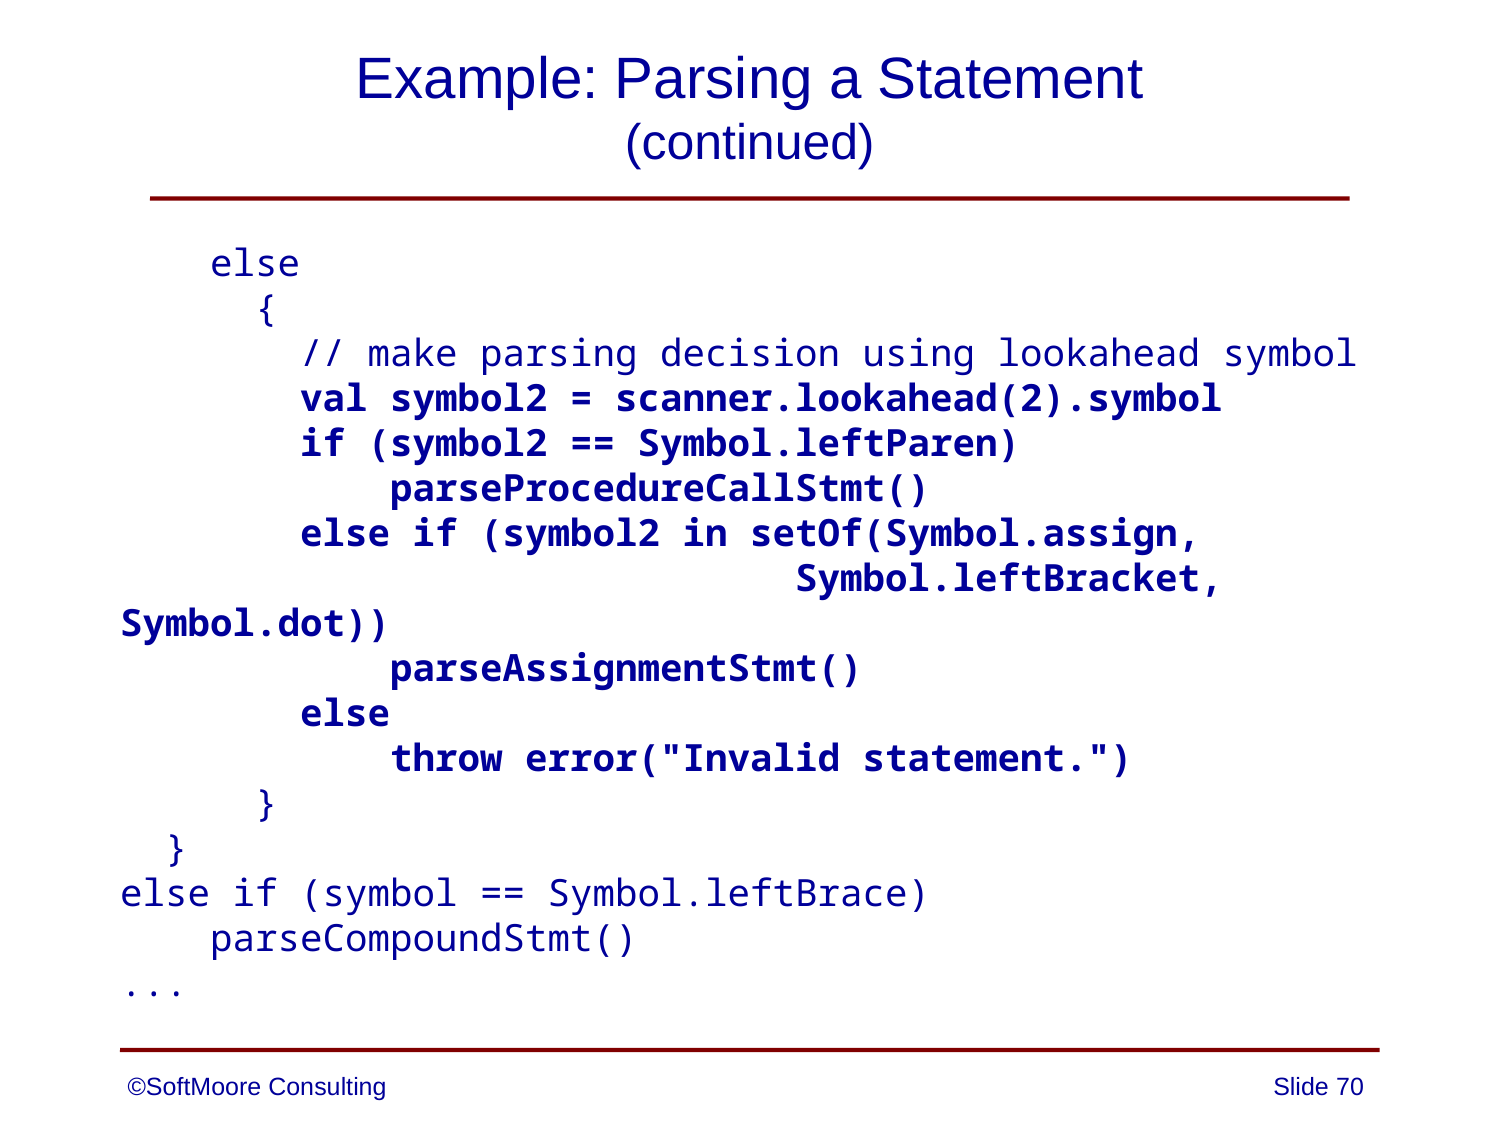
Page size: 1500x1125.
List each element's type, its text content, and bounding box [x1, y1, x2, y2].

title Example: Parsing a Statement (continued) [149, 22, 1350, 188]
footer ©SoftMoore Consulting [111, 1061, 563, 1109]
slide_number Slide 70 [1078, 1061, 1380, 1109]
list else { // make parsing decision using lookahead symbol val symbol2 = scanner.lookahead(2).symbol if (symbol2 == Symbol.leftParen) parseProcedureCallStmt() else if (symbol2 in setOf(Symbol.assign, Symbol.leftBracket, Symbol.dot)) parseAssignmentStmt() else throw error("Invalid statement.") } } else if (symbol == Symbol.leftBrace) parseCompoundStmt() ... [74, 223, 1425, 1034]
